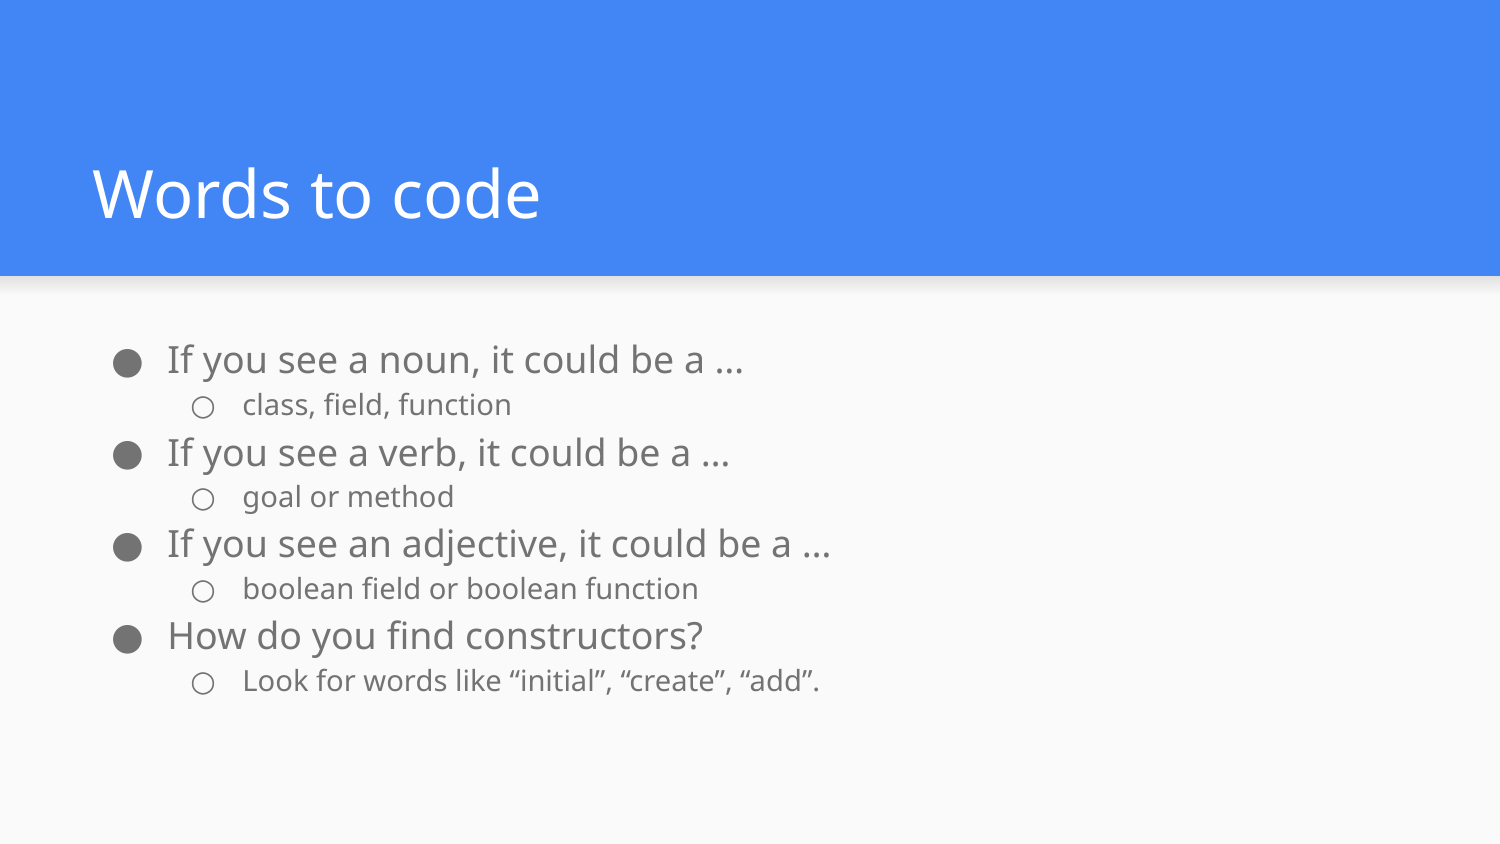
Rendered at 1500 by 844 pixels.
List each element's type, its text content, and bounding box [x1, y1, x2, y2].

list If you see a noun, it could be a … class, field, function If you see a verb, it could be a … goal or method If you see an adjective, it could be a … boolean field or boolean function How do you find constructors? Look for words like “initial”, “create”, “add”. [77, 314, 1427, 760]
title Words to code [77, 121, 1427, 248]
